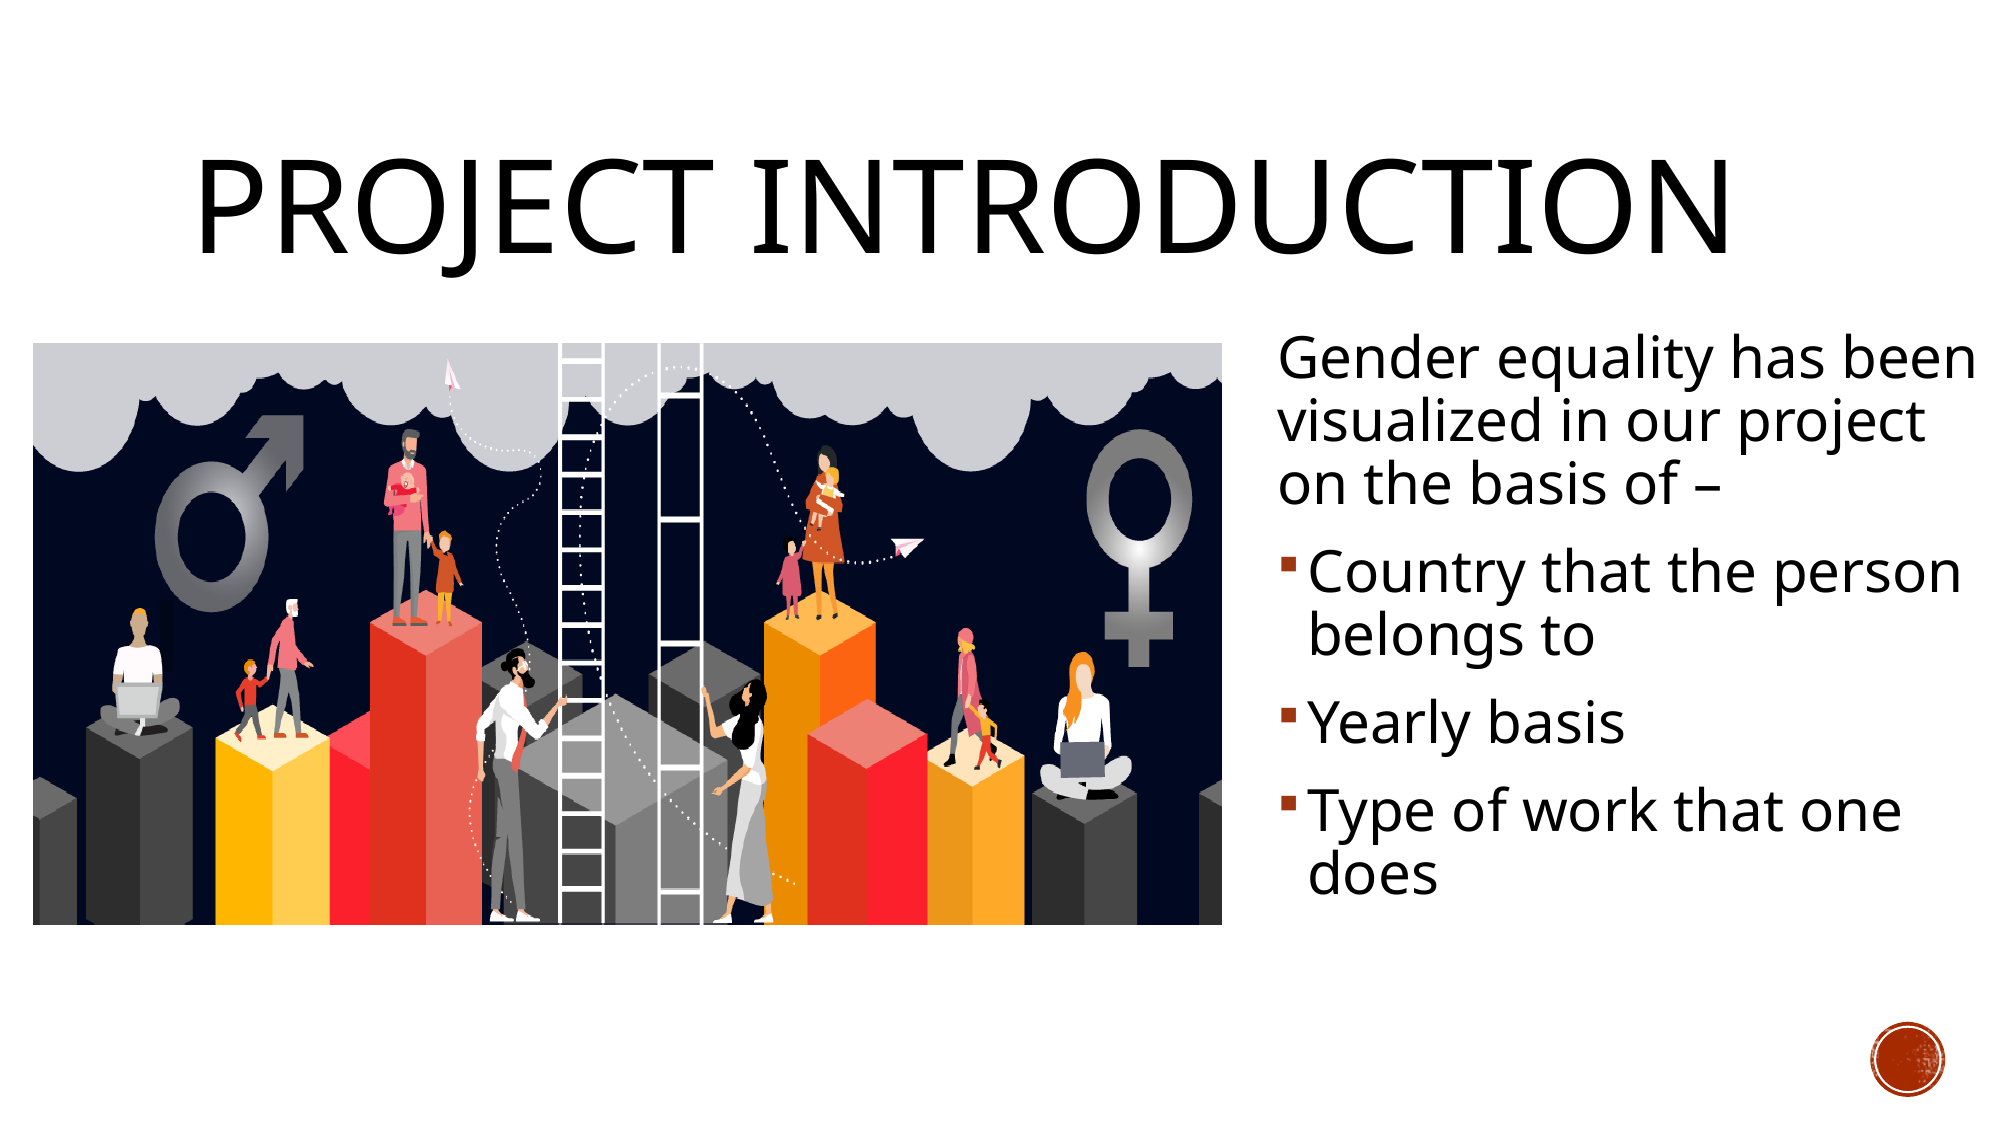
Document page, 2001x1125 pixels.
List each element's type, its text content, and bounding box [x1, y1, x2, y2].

list Gender equality has been visualized in our project on the basis of – Country that the person belongs to Yearly basis Type of work that one does [1262, 321, 2000, 1055]
title PROJECT INTRODUCTION [175, 79, 1826, 344]
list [34, 344, 1220, 924]
